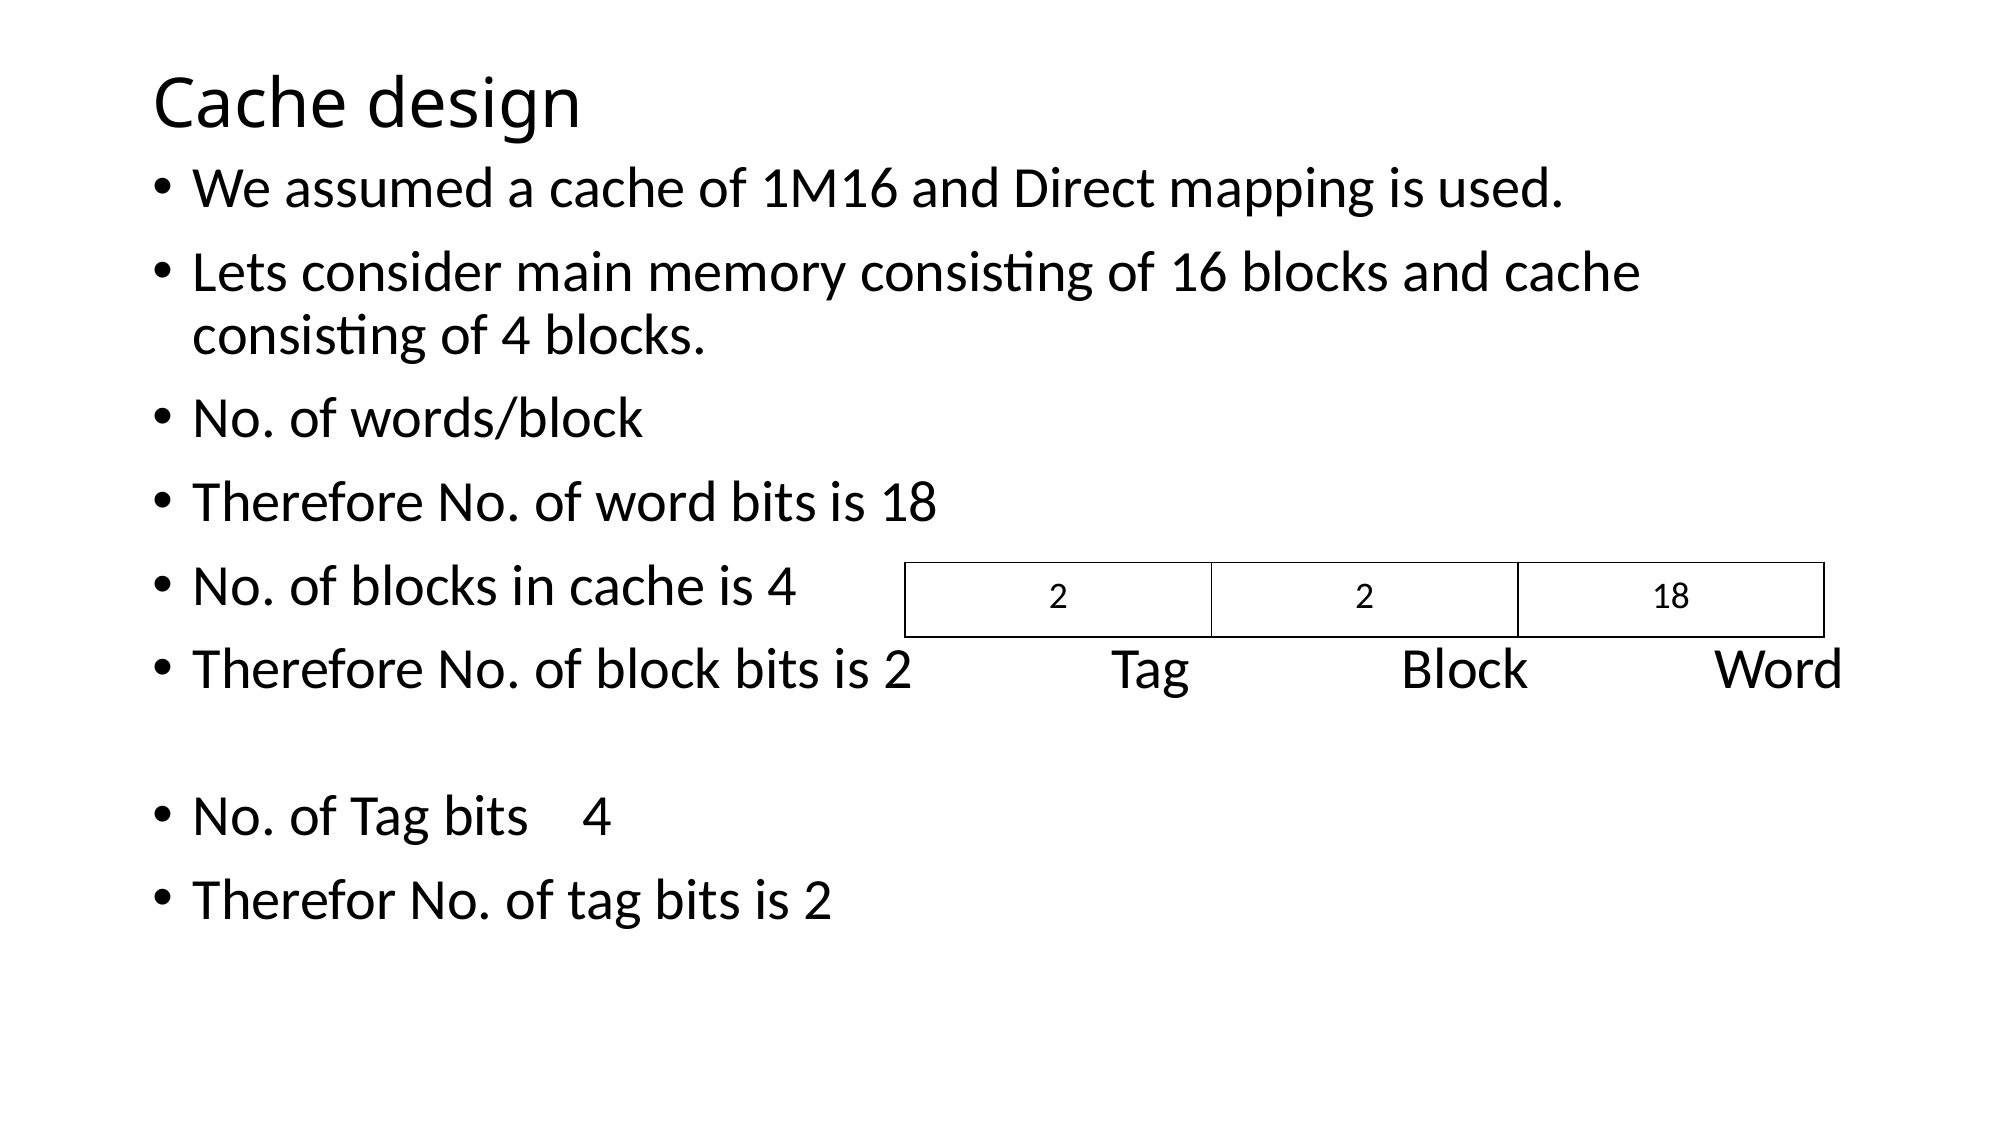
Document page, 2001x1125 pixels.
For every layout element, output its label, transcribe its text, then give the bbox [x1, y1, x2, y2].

table_header 2 [906, 563, 1211, 636]
title Cache design [137, 59, 1863, 150]
table_header 2 [1212, 563, 1517, 636]
table_header 18 [1519, 563, 1823, 636]
